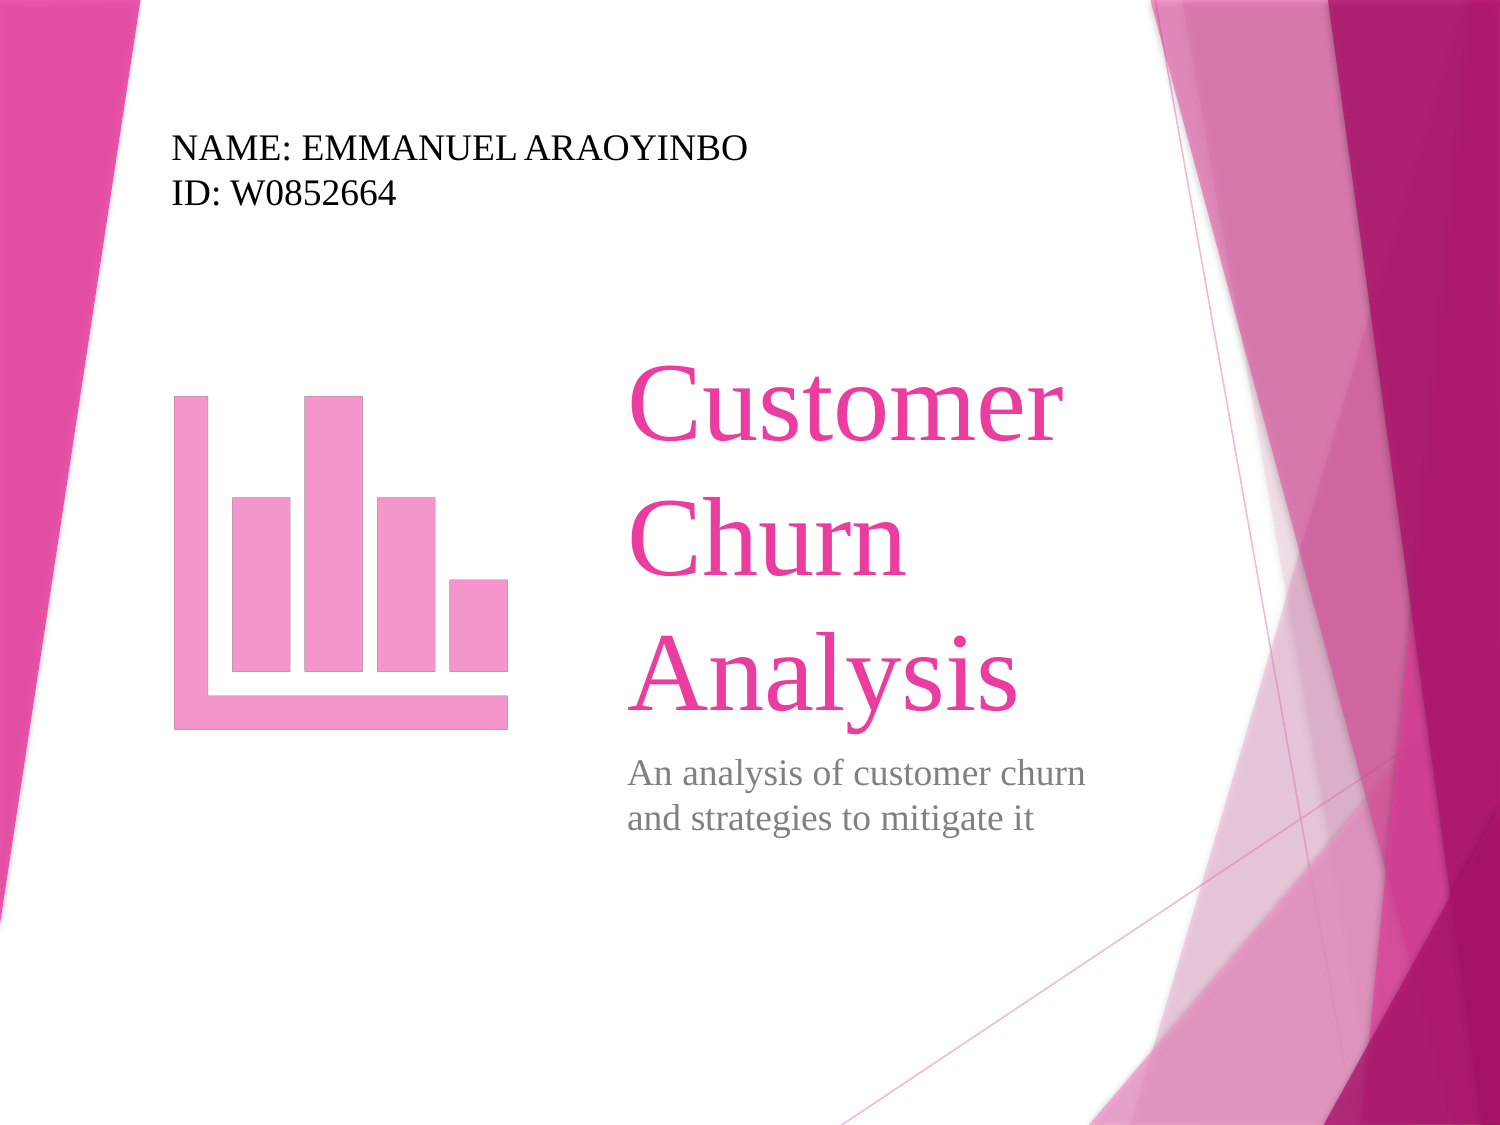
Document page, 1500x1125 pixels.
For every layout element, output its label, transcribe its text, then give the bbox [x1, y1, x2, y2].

picture [108, 330, 574, 796]
title Customer Churn Analysis [611, 207, 1141, 740]
subtitle An analysis of customer churn and strategies to mitigate it [611, 740, 1141, 884]
text_box NAME: EMMANUEL ARAOYINBO ID: W0852664 [156, 115, 764, 221]
